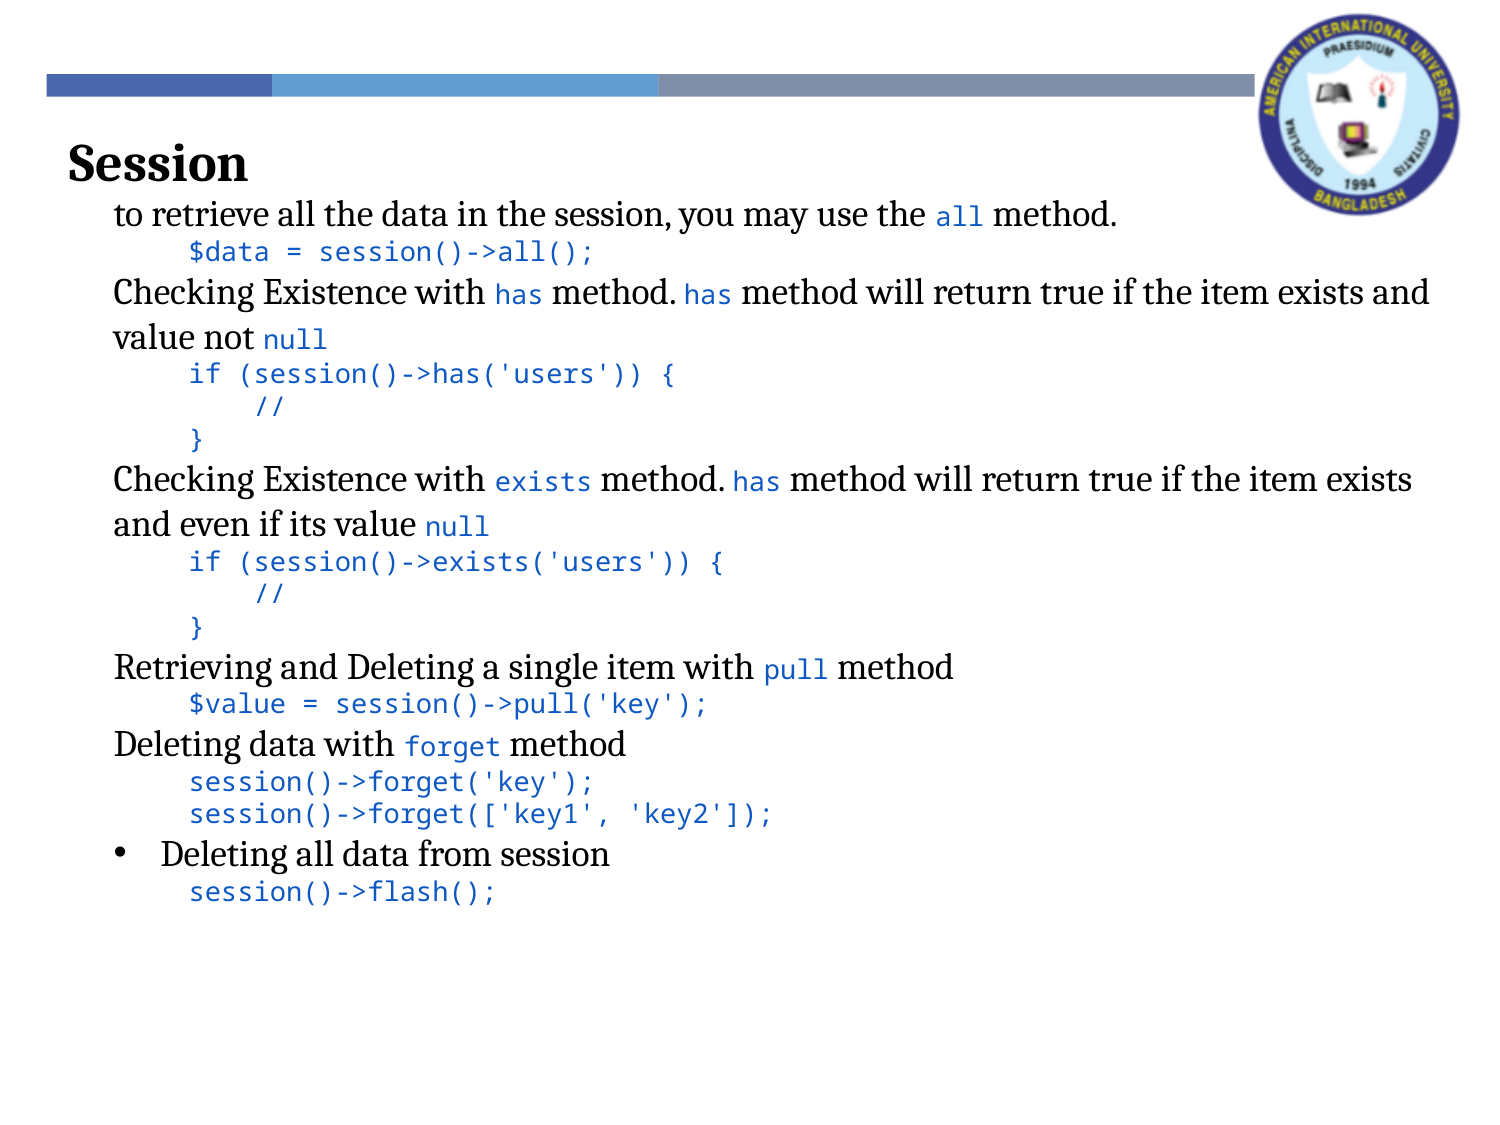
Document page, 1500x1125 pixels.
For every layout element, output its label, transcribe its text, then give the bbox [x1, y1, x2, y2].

text_box Session [55, 119, 1129, 201]
picture [1254, 9, 1465, 182]
text_box to retrieve all the data in the session, you may use the all method. $data = session()->all(); Checking Existence with has method. has method will return true if the item exists and value not null if (session()->has('users')) { // } Checking Existence with exists method. has method will return true if the item exists and even if its value null if (session()->exists('users')) { // } Retrieving and Deleting a single item with pull method $value = session()->pull('key'); Deleting data with forget method session()->forget('key'); session()->forget(['key1', 'key2']); Deleting all data from session session()->flash(); [98, 182, 1484, 959]
